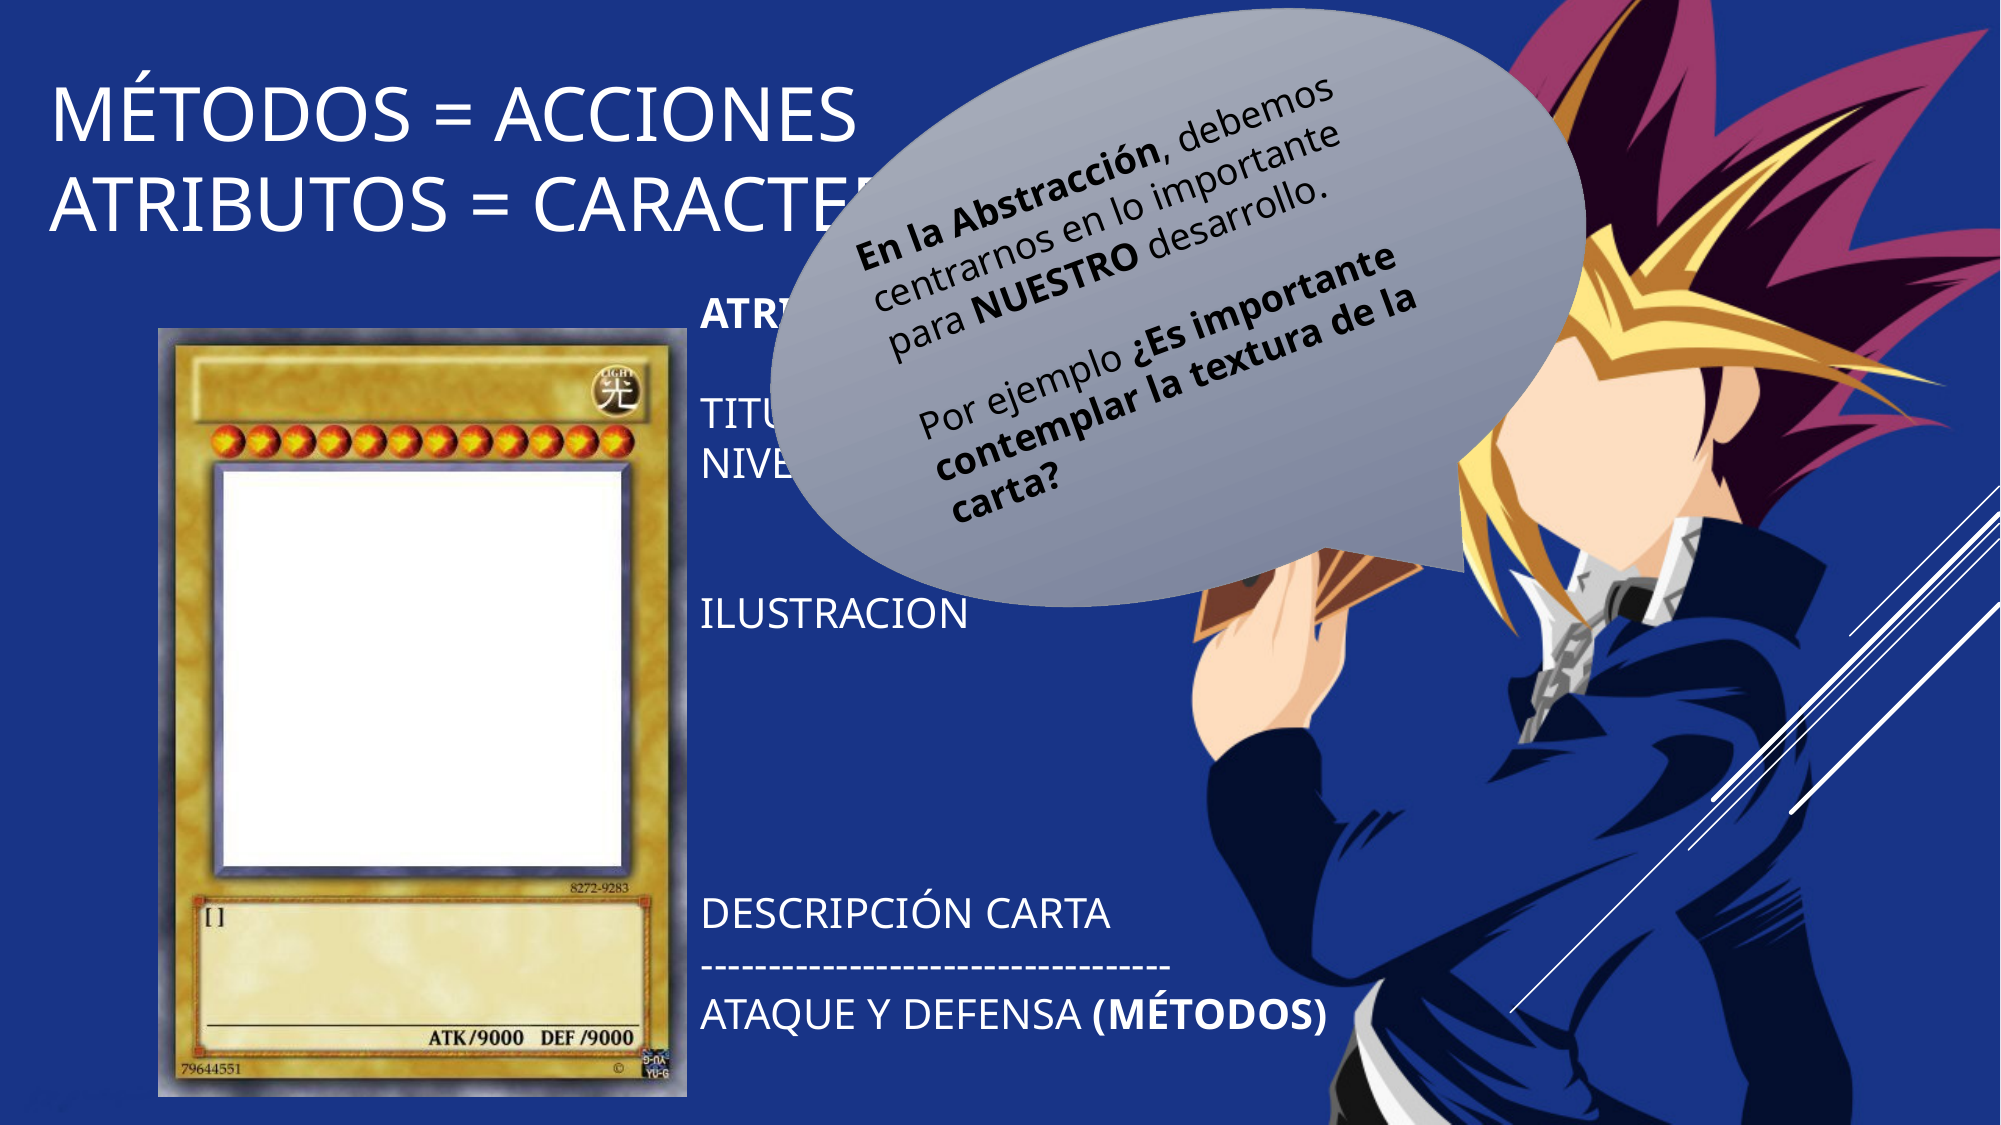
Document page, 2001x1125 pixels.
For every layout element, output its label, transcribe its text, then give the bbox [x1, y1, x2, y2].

text_box ATRIBUTOS: TITULO CARTA NIVEL ILUSTRACION DESCRIPCIÓN CARTA ----------------------------------- ATAQUE Y DEFENSA (MÉTODOS) [686, 279, 1490, 1045]
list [158, 328, 687, 1097]
text_box En la Abstracción, debemos centrarnos en lo importante para NUESTRO desarrollo. Por ejemplo ¿Es importante contemplar la textura de la carta? [770, 7, 1587, 608]
picture [0, 0, 2001, 1125]
title Métodos = acciones Atributos = Características [34, 32, 1121, 280]
